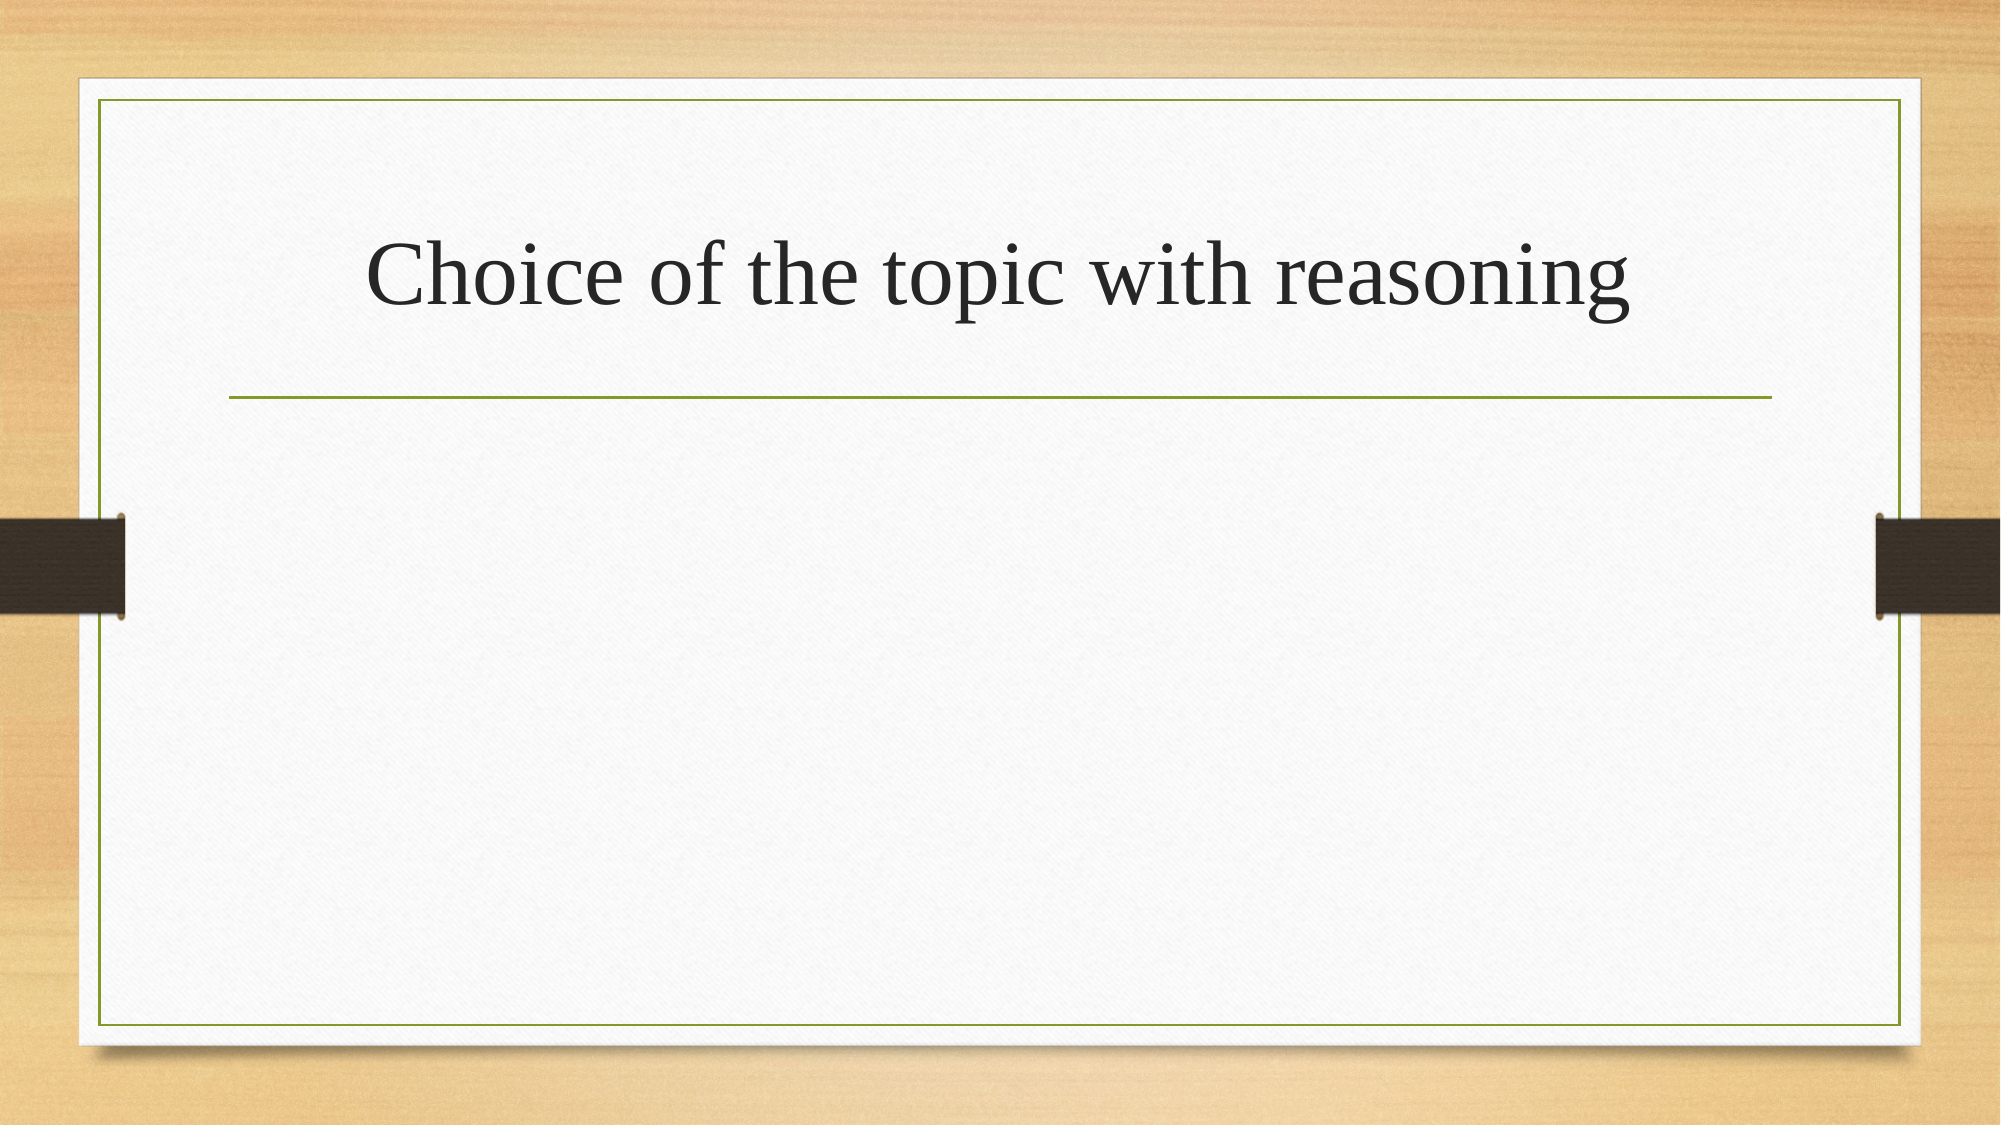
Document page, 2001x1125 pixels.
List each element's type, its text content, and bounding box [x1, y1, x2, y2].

picture [0, 0, 2001, 1125]
title Choice of the topic with reasoning [212, 161, 1788, 375]
